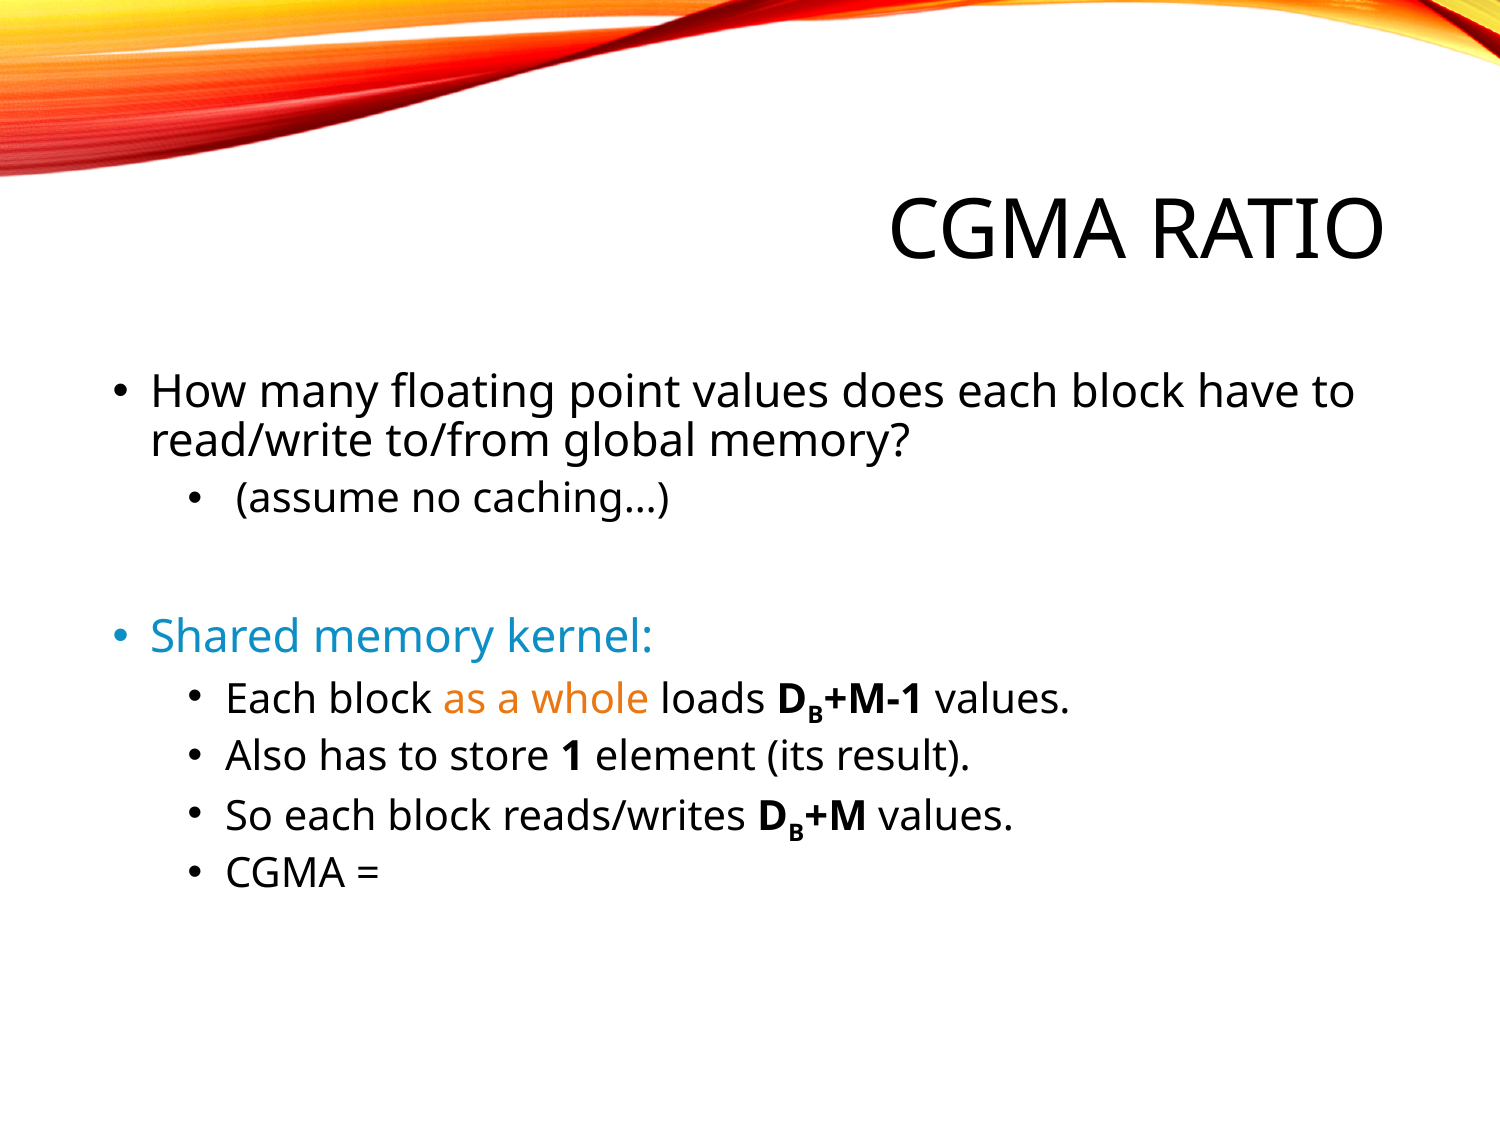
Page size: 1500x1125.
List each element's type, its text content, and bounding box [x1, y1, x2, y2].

title CGMA ratio [356, 125, 1403, 338]
picture [0, 0, 1500, 178]
